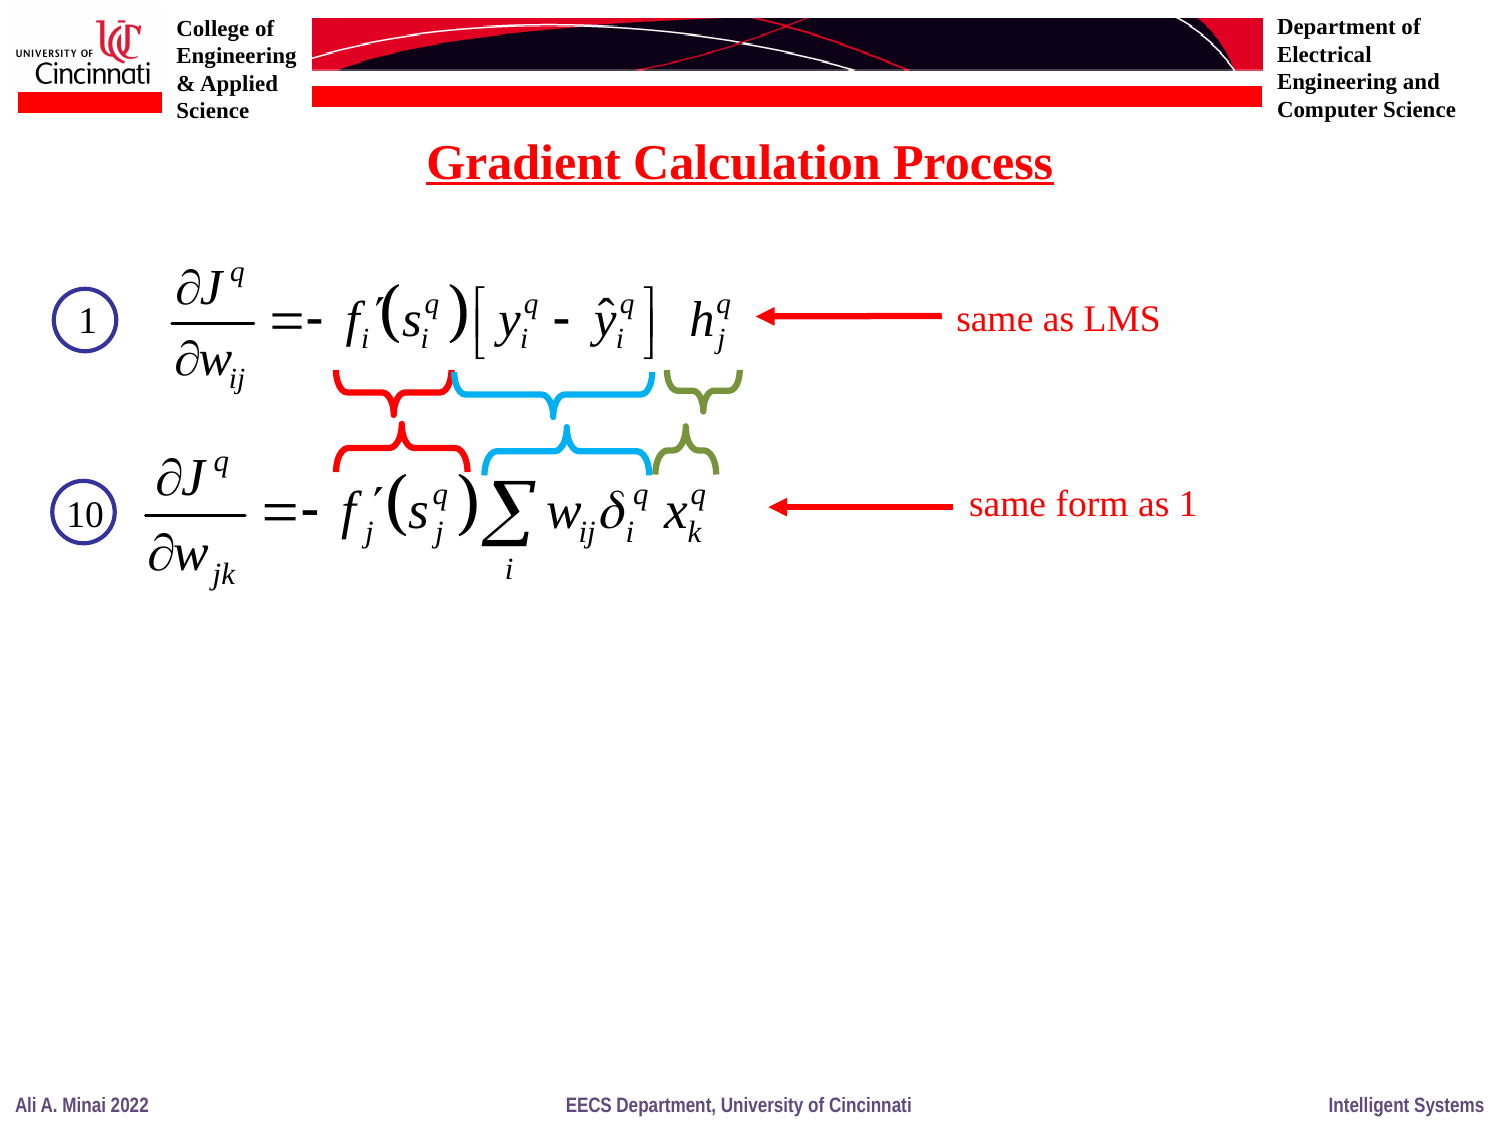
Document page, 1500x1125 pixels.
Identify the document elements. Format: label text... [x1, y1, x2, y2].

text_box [163, 247, 741, 404]
picture [6, 5, 163, 99]
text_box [50, 480, 120, 544]
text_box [136, 435, 742, 601]
picture [312, 18, 1263, 71]
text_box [53, 288, 117, 352]
text_box same form as 1 [954, 472, 1213, 532]
text_box Gradient Calculation Process [411, 121, 1069, 197]
text_box same as LMS [941, 286, 1176, 346]
text_box [400, 423, 404, 433]
